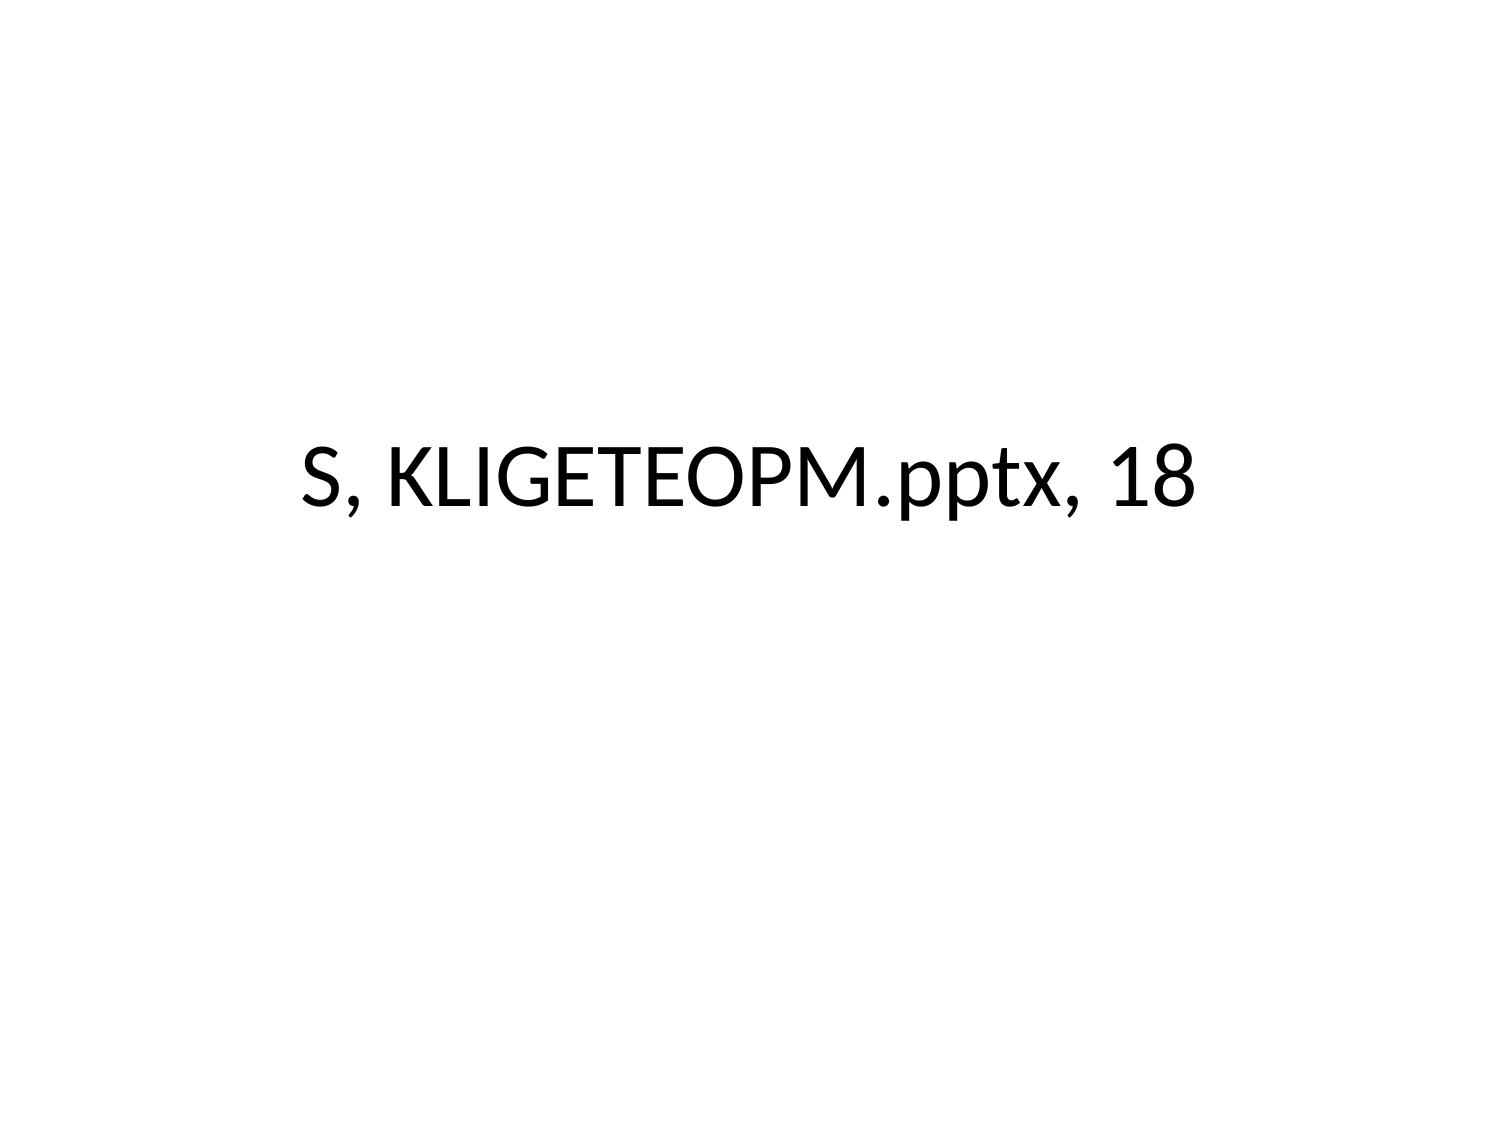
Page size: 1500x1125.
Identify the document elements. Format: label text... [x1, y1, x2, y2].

title S, KLIGETEOPM.pptx, 18 [112, 349, 1388, 591]
